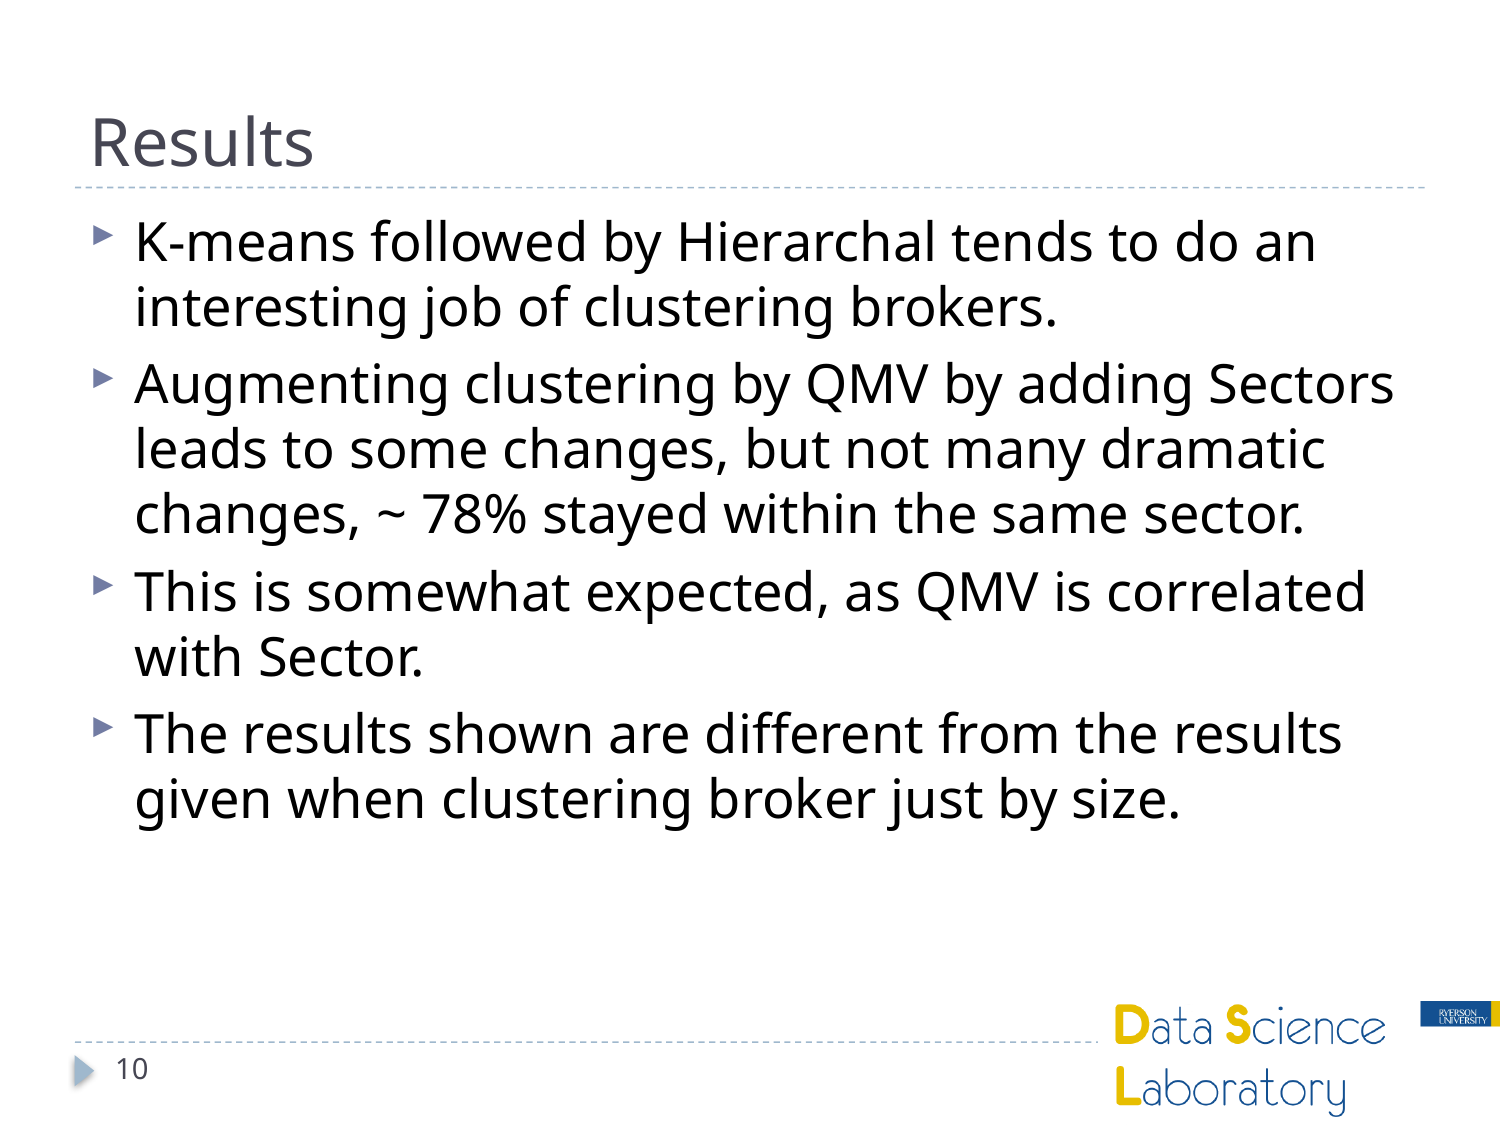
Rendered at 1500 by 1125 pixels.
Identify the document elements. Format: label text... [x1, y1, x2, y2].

title Results [75, 24, 1425, 188]
slide_number 10 [100, 1042, 426, 1103]
list K-means followed by Hierarchal tends to do an interesting job of clustering brokers. Augmenting clustering by QMV by adding Sectors leads to some changes, but not many dramatic changes, ~ 78% stayed within the same sector. This is somewhat expected, as QMV is correlated with Sector. The results shown are different from the results given when clustering broker just by size. [75, 200, 1425, 1010]
picture [1098, 1001, 1500, 1125]
